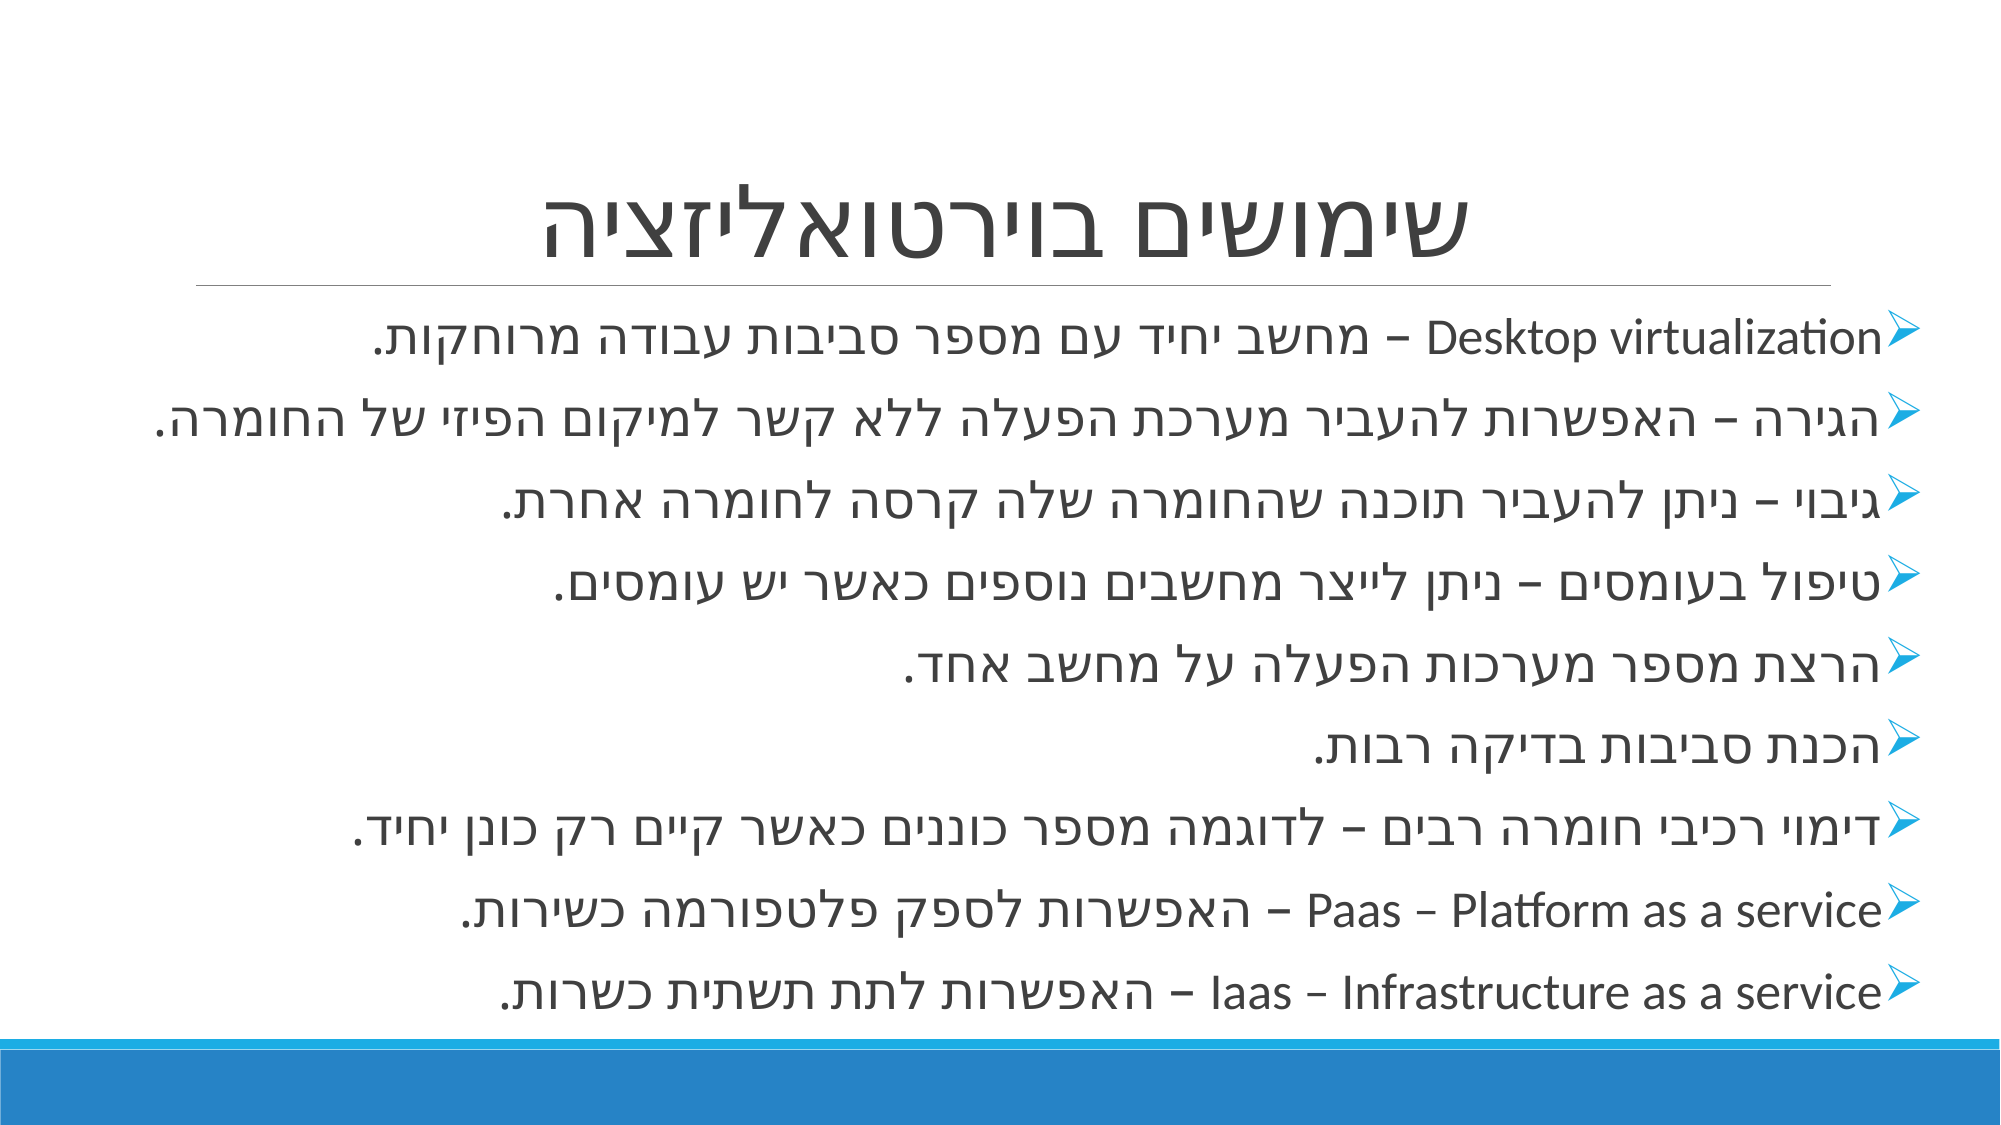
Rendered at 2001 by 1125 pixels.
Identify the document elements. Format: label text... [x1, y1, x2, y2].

title שימושים בוירטואליזציה [180, 47, 1830, 285]
list Desktop virtualization – מחשב יחיד עם מספר סביבות עבודה מרוחקות. הגירה – האפשרות להעביר מערכת הפעלה ללא קשר למיקום הפיזי של החומרה. גיבוי – ניתן להעביר תוכנה שהחומרה שלה קרסה לחומרה אחרת. טיפול בעומסים – ניתן לייצר מחשבים נוספים כאשר יש עומסים. הרצת מספר מערכות הפעלה על מחשב אחד. הכנת סביבות בדיקה רבות. דימוי רכיבי חומרה רבים – לדוגמה מספר כוננים כאשר קיים רק כונן יחיד. Paas – Platform as a service – האפשרות לספק פלטפורמה כשירות. Iaas – Infrastructure as a service – האפשרות לתת תשתית כשרות. [45, 302, 1921, 1029]
